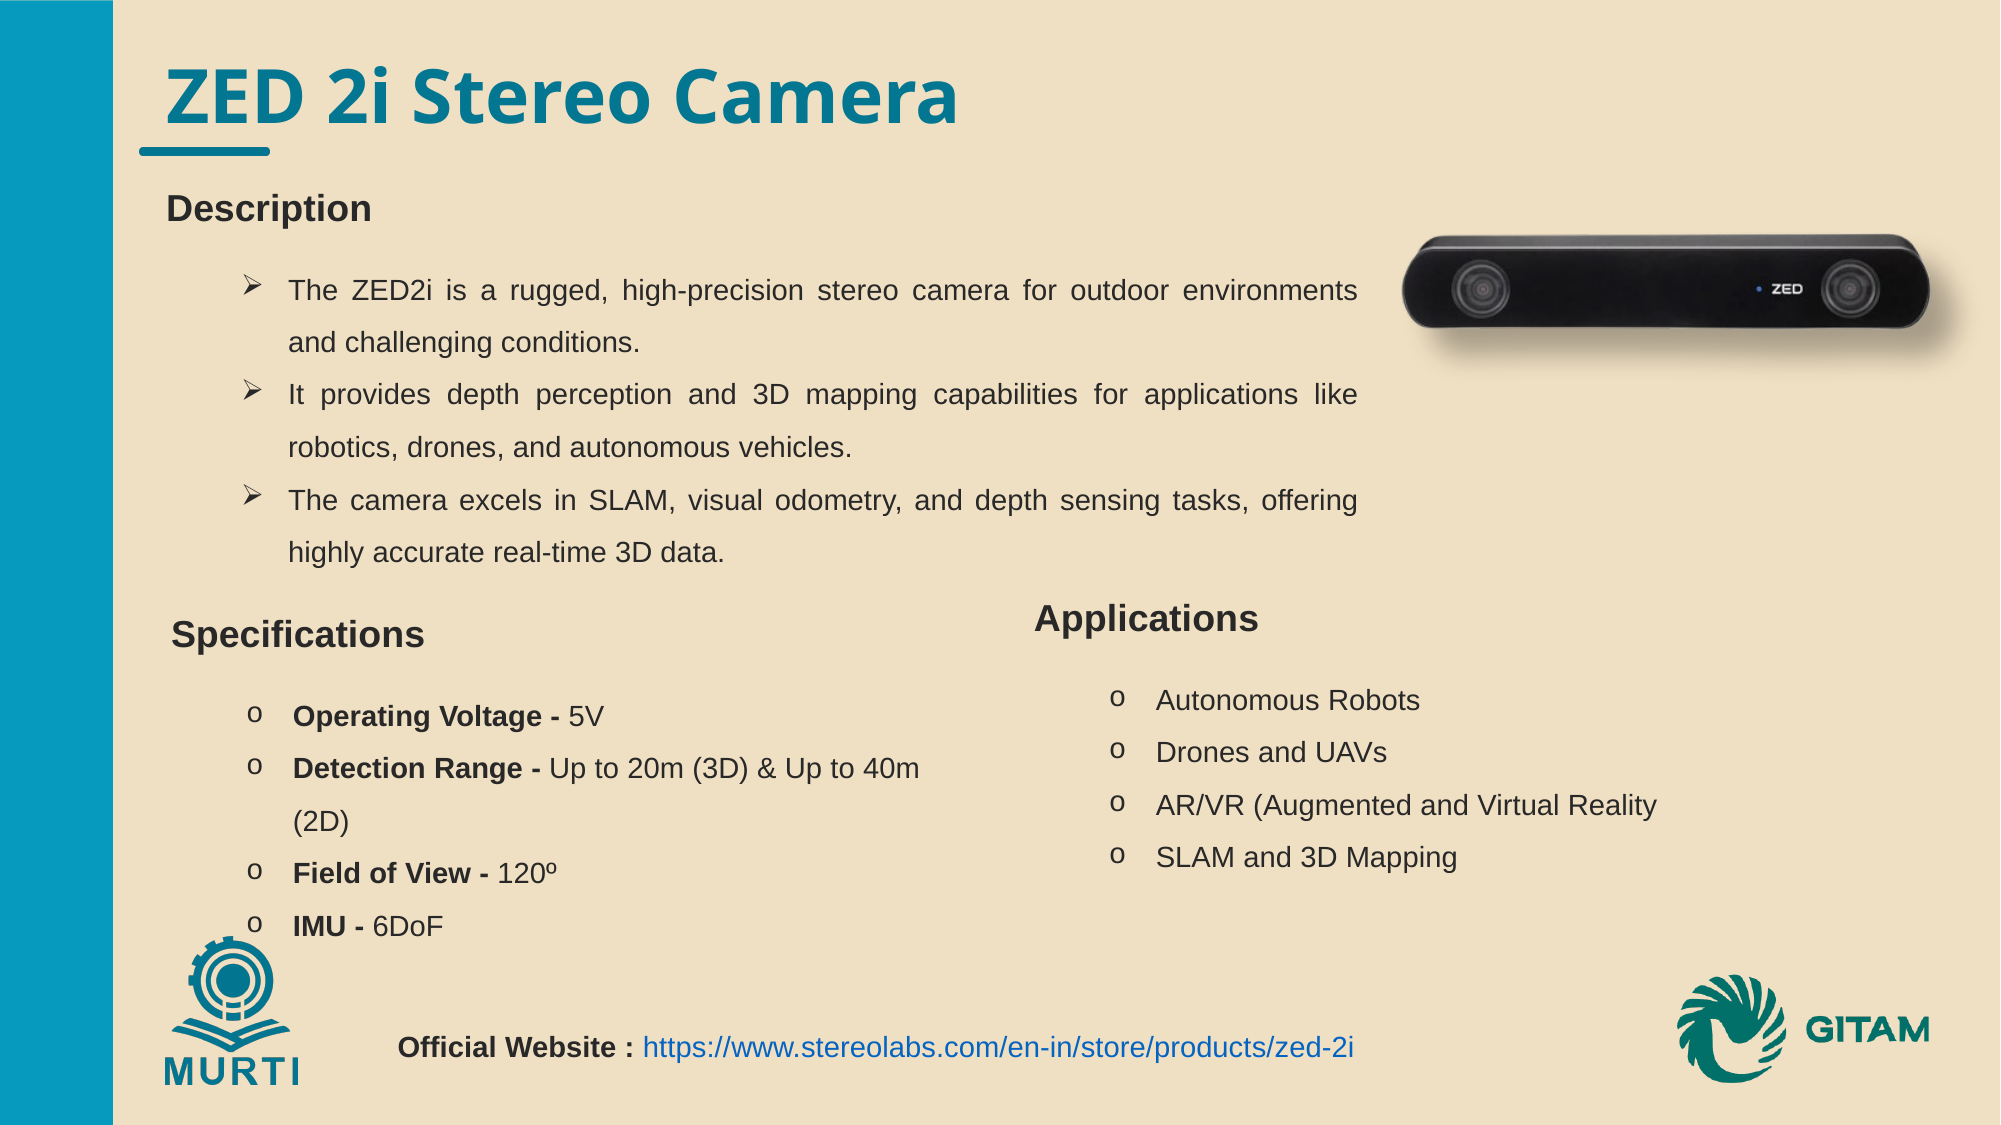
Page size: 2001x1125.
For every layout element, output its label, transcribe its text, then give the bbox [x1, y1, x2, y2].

text_box ZED 2i Stereo Camera [151, 41, 1057, 147]
picture [238, 1062, 249, 1068]
text_box Specifications Operating Voltage - 5V Detection Range - Up to 20m (3D) & Up to 40m (2D) Field of View - 120º IMU - 6DoF [156, 602, 1000, 950]
picture [1677, 973, 1929, 1083]
picture [182, 1069, 187, 1085]
picture [238, 1073, 250, 1085]
picture [165, 950, 298, 1085]
text_box Official Website : https://www.stereolabs.com/en-in/store/products/zed-2i [382, 1021, 1595, 1072]
text_box Applications Autonomous Robots Drones and UAVs AR/VR (Augmented and Virtual Reality SLAM and 3D Mapping [1019, 586, 1950, 881]
text_box Description The ZED2i is a rugged, high-precision stereo camera for outdoor environments and challenging conditions. It provides depth perception and 3D mapping capabilities for applications like robotics, drones, and autonomous vehicles. The camera excels in SLAM, visual odometry, and depth sensing tasks, offering highly accurate real-time 3D data. [151, 176, 1375, 576]
picture [1357, 211, 1971, 343]
picture [170, 1068, 175, 1085]
